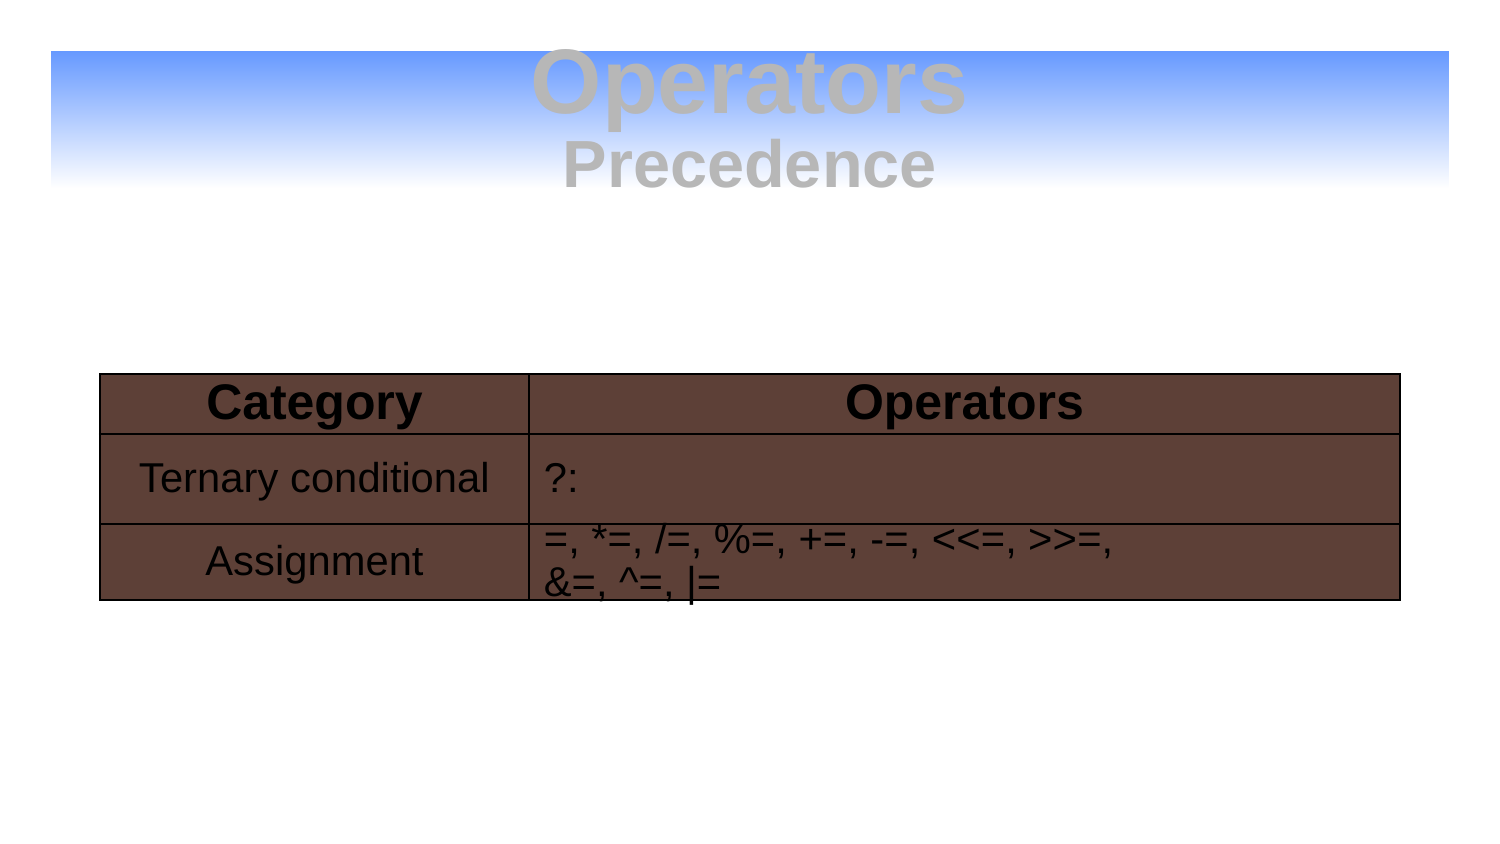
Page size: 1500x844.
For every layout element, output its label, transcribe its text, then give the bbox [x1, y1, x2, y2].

title Operators Precedence [51, 51, 1449, 189]
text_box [99, 374, 1401, 601]
